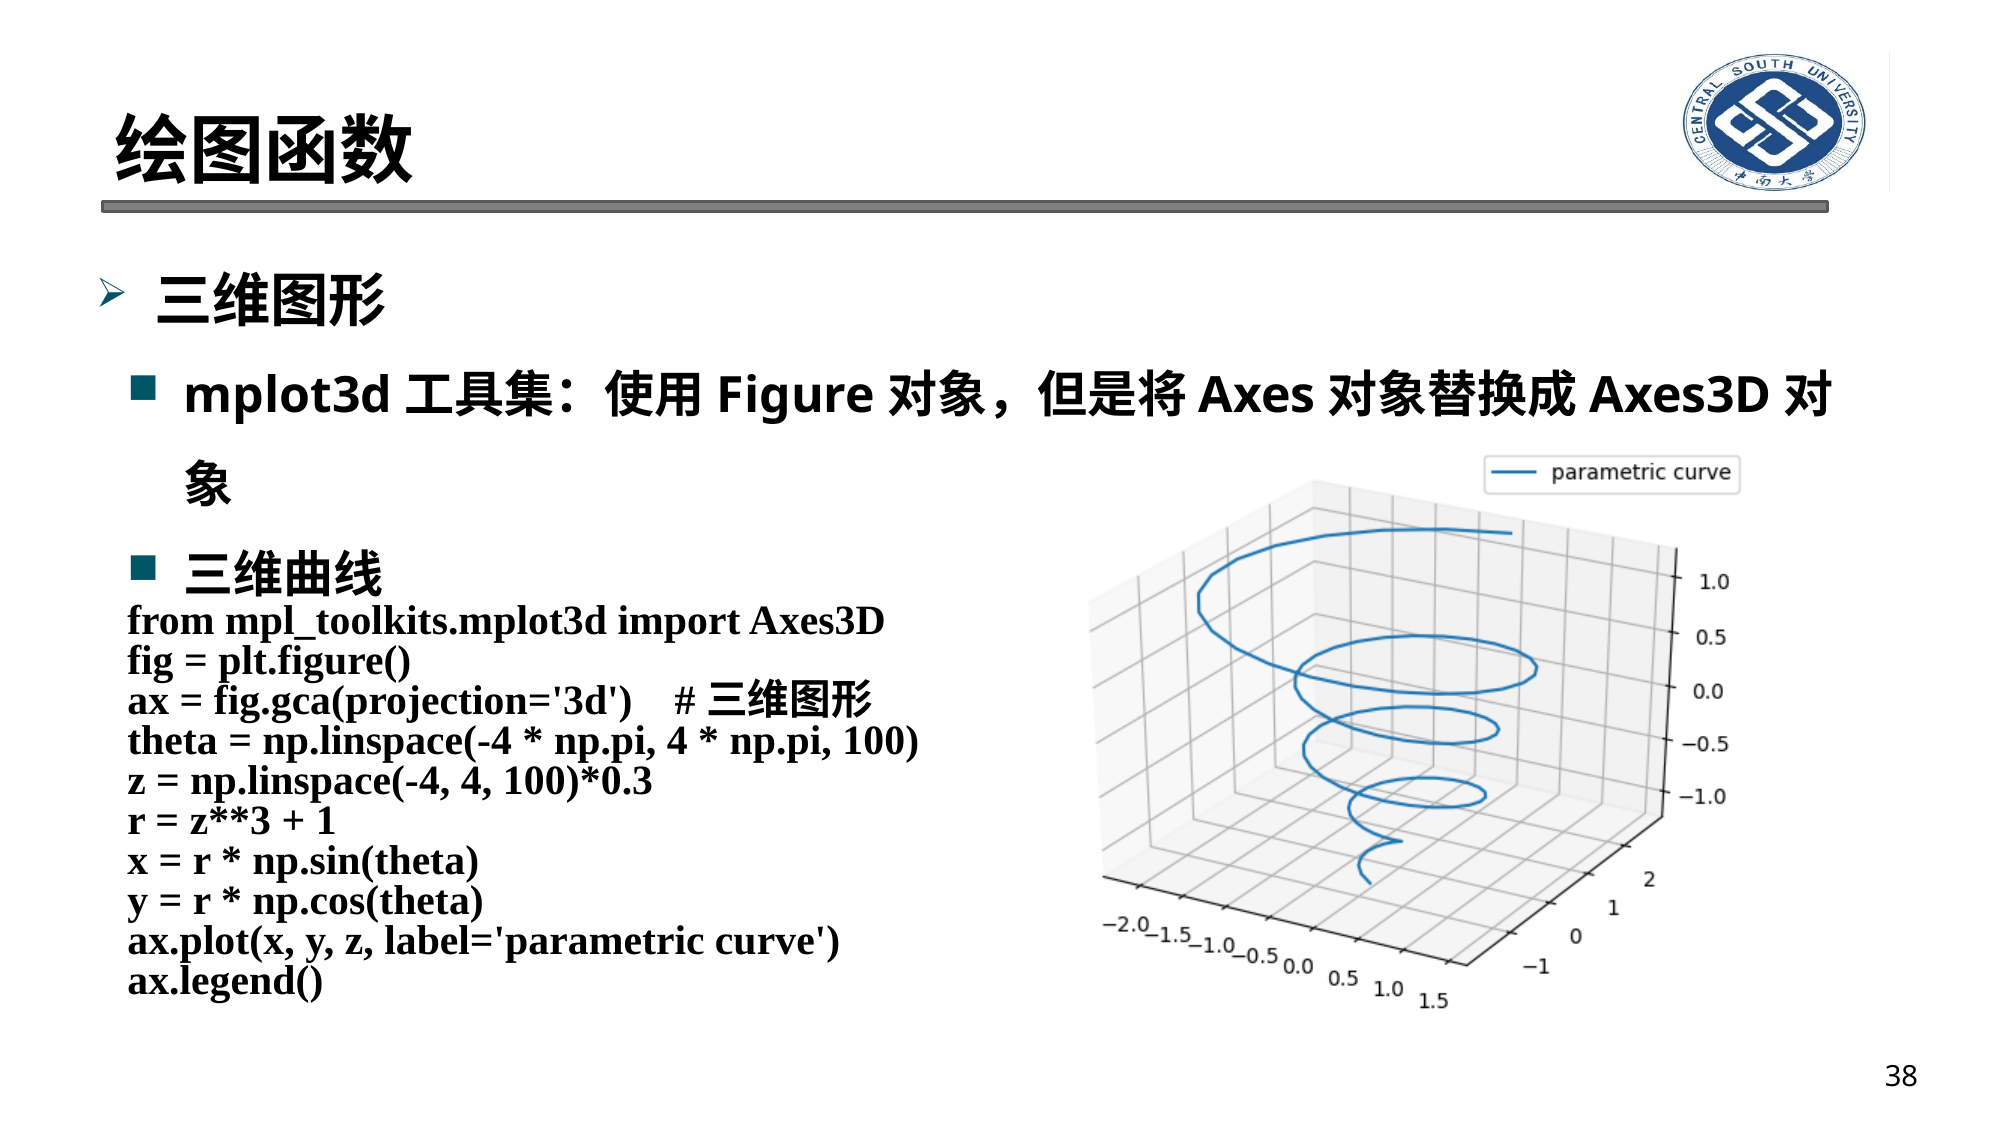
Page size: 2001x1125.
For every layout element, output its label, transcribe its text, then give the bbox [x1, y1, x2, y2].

picture [885, 358, 1847, 1079]
picture [1805, 52, 1890, 192]
title 绘图函数 [99, 12, 1805, 200]
list 三维图形 mplot3d工具集：使用Figure对象，但是将Axes对象替换成Axes3D对象 三维曲线 from mpl_toolkits.mplot3d import Axes3D fig = plt.figure() ax = fig.gca(projection='3d') #三维图形 theta = np.linspace(-4 * np.pi, 4 * np.pi, 100) z = np.linspace(-4, 4, 100)*0.3 r = z**3 + 1 x = r * np.sin(theta) y = r * np.cos(theta) ax.plot(x, y, z, label='parametric curve') ax.legend() [81, 220, 1898, 1024]
slide_number 38 [1516, 1049, 1934, 1125]
